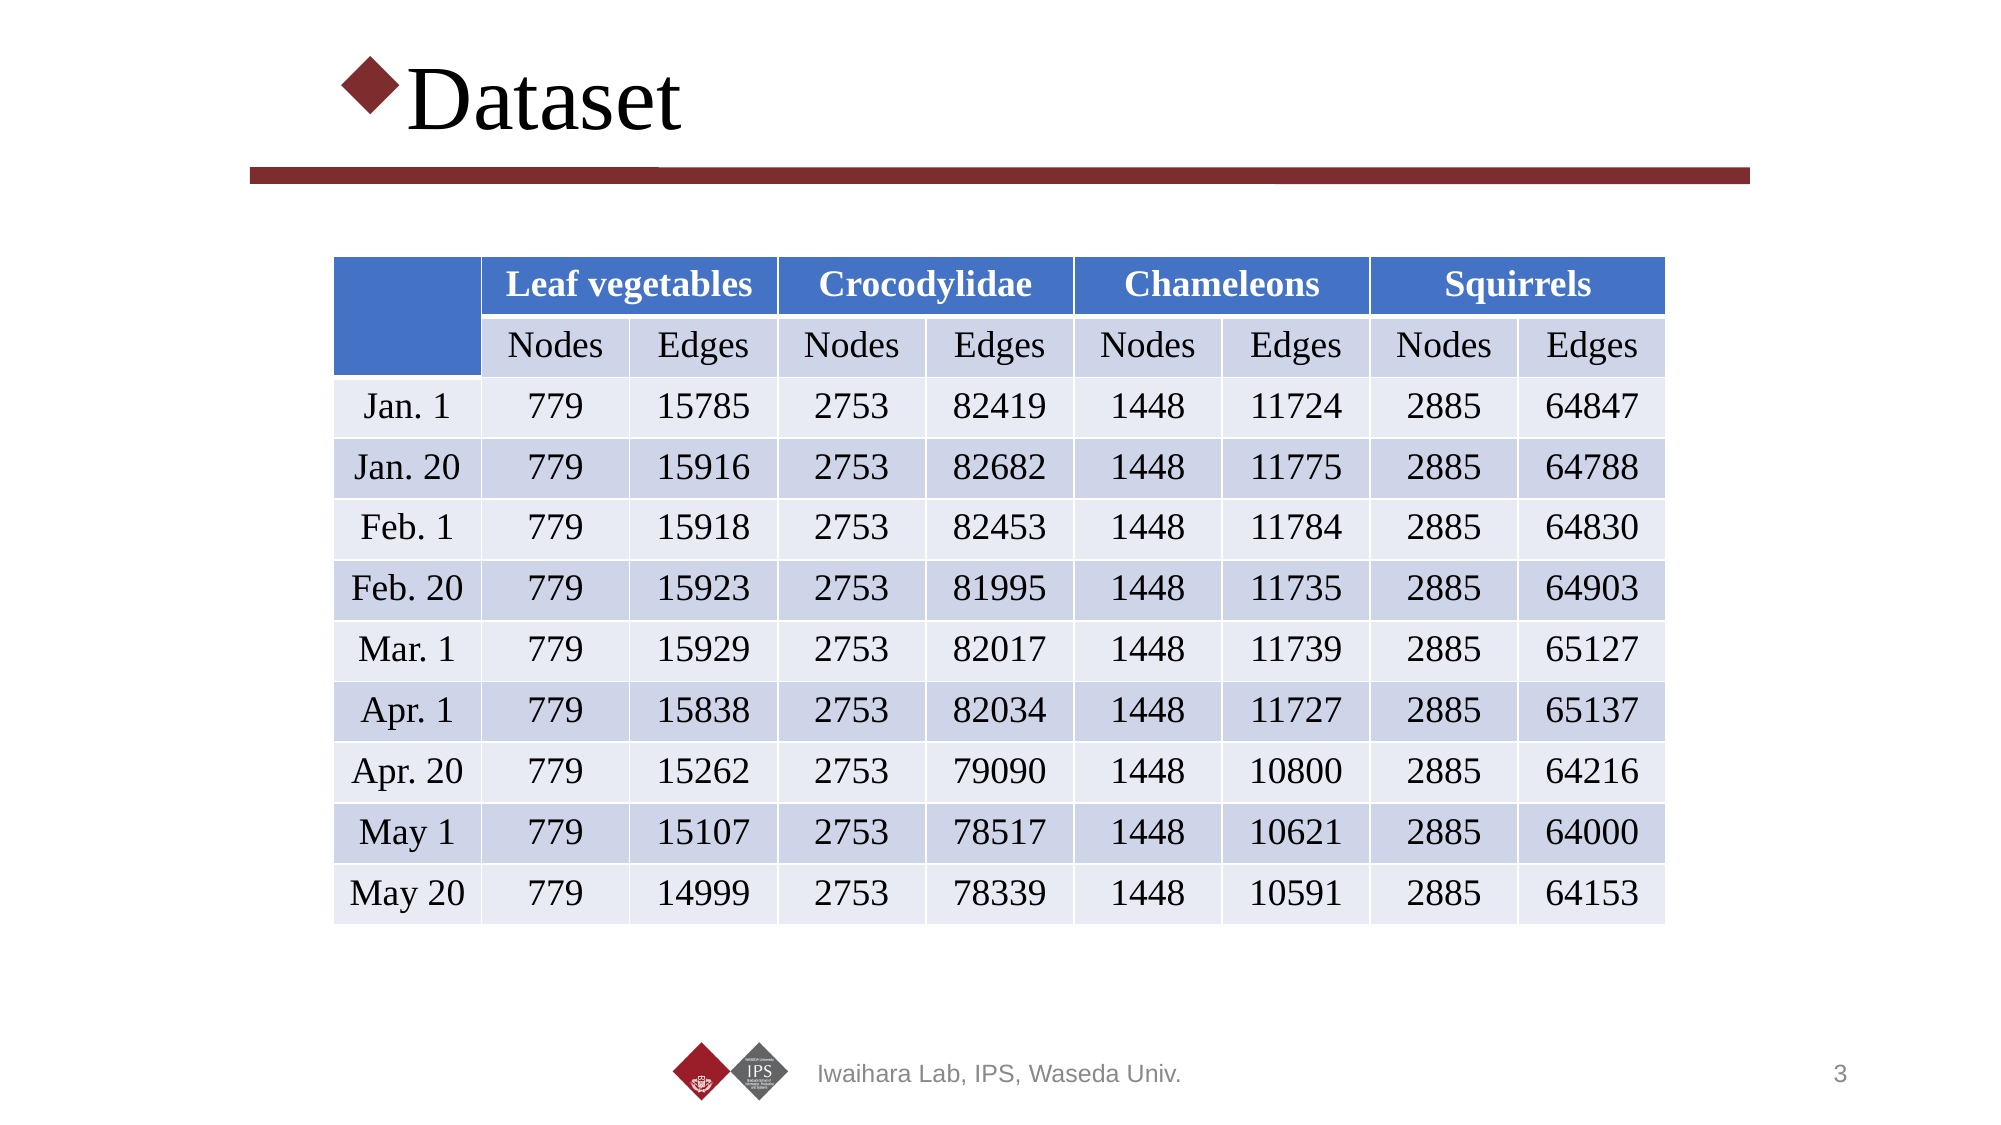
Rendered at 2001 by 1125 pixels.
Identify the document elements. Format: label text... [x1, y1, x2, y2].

table_cell 1448 [1075, 804, 1221, 863]
table_cell 65127 [1519, 622, 1665, 681]
table_cell 2753 [779, 378, 925, 437]
table_cell 82682 [927, 439, 1073, 498]
table_cell 2885 [1371, 500, 1517, 559]
table_cell 2753 [779, 804, 925, 863]
table_cell 2885 [1371, 865, 1517, 924]
slide_number 3 [1412, 1042, 1863, 1103]
table_cell 11784 [1223, 500, 1369, 559]
table_header Chameleons [1075, 257, 1369, 314]
table_cell May 20 [334, 865, 481, 924]
table_header Leaf vegetables [482, 257, 777, 314]
table_cell 11775 [1223, 439, 1369, 498]
table_cell Apr. 1 [334, 682, 481, 741]
table_cell 78339 [927, 865, 1073, 924]
table_cell 2753 [779, 865, 925, 924]
table_cell 2885 [1371, 682, 1517, 741]
table_cell 1448 [1075, 561, 1221, 620]
table_cell Mar. 1 [334, 622, 481, 681]
table_cell 14999 [630, 865, 777, 924]
table_cell 64830 [1519, 500, 1665, 559]
table_cell 2885 [1371, 378, 1517, 437]
table_cell 11739 [1223, 622, 1369, 681]
table_cell Feb. 1 [334, 500, 481, 559]
table_cell 2885 [1371, 439, 1517, 498]
table_cell 15923 [630, 561, 777, 620]
table_cell May 1 [334, 804, 481, 863]
table_cell Nodes [482, 319, 629, 377]
table_cell 82017 [927, 622, 1073, 681]
table_cell 15262 [630, 743, 777, 802]
table_cell 11724 [1223, 378, 1369, 437]
table_header Crocodylidae [779, 257, 1073, 314]
table_cell 2753 [779, 682, 925, 741]
table_cell 2753 [779, 561, 925, 620]
table_cell 10591 [1223, 865, 1369, 924]
table_cell Nodes [1371, 319, 1517, 377]
table_cell 15929 [630, 622, 777, 681]
table_cell 10800 [1223, 743, 1369, 802]
table_cell Edges [927, 319, 1073, 377]
table_cell 2753 [779, 622, 925, 681]
table_cell 82419 [927, 378, 1073, 437]
table_cell 79090 [927, 743, 1073, 802]
table_cell Feb. 20 [334, 561, 481, 620]
table_cell 779 [482, 804, 629, 863]
table_cell 15916 [630, 439, 777, 498]
table_header [334, 257, 481, 375]
table_cell 10621 [1223, 804, 1369, 863]
footer Iwaihara Lab, IPS, Waseda Univ. [662, 1042, 1338, 1103]
table_cell 779 [482, 865, 629, 924]
table_cell 1448 [1075, 500, 1221, 559]
table_cell 779 [482, 682, 629, 741]
table_cell 1448 [1075, 865, 1221, 924]
table_cell 64788 [1519, 439, 1665, 498]
table_cell 2753 [779, 500, 925, 559]
table_cell 2885 [1371, 561, 1517, 620]
table_cell 11735 [1223, 561, 1369, 620]
table_cell Apr. 20 [334, 743, 481, 802]
table_cell 82453 [927, 500, 1073, 559]
table_cell 82034 [927, 682, 1073, 741]
table_cell 15918 [630, 500, 777, 559]
table_cell 15785 [630, 378, 777, 437]
table_cell 2753 [779, 439, 925, 498]
table_cell 779 [482, 561, 629, 620]
table_cell Nodes [779, 319, 925, 377]
table_cell 64903 [1519, 561, 1665, 620]
title Dataset [320, 35, 1680, 164]
table_cell Edges [630, 319, 777, 377]
table_header Squirrels [1371, 257, 1665, 314]
table_cell 1448 [1075, 682, 1221, 741]
table_cell 779 [482, 500, 629, 559]
table_cell 64216 [1519, 743, 1665, 802]
table_cell Edges [1519, 319, 1665, 377]
table_cell 2885 [1371, 743, 1517, 802]
table_cell 779 [482, 439, 629, 498]
table_cell 1448 [1075, 439, 1221, 498]
table_cell 64847 [1519, 378, 1665, 437]
table_cell 15107 [630, 804, 777, 863]
table_cell 1448 [1075, 622, 1221, 681]
table_cell Jan. 1 [334, 380, 481, 437]
table_cell 64000 [1519, 804, 1665, 863]
table_cell Nodes [1075, 319, 1221, 377]
table_cell Edges [1223, 319, 1369, 377]
table_cell 78517 [927, 804, 1073, 863]
table_cell 81995 [927, 561, 1073, 620]
table_cell 64153 [1519, 865, 1665, 924]
table_cell 779 [482, 378, 629, 437]
table_cell 1448 [1075, 378, 1221, 437]
table_cell Jan. 20 [334, 439, 481, 498]
table_cell 65137 [1519, 682, 1665, 741]
table_cell 2885 [1371, 622, 1517, 681]
table_cell 1448 [1075, 743, 1221, 802]
table_cell 2753 [779, 743, 925, 802]
table_cell 15838 [630, 682, 777, 741]
picture [671, 1041, 789, 1102]
table_cell 11727 [1223, 682, 1369, 741]
table_cell 779 [482, 622, 629, 681]
table_cell 2885 [1371, 804, 1517, 863]
table_cell 779 [482, 743, 629, 802]
